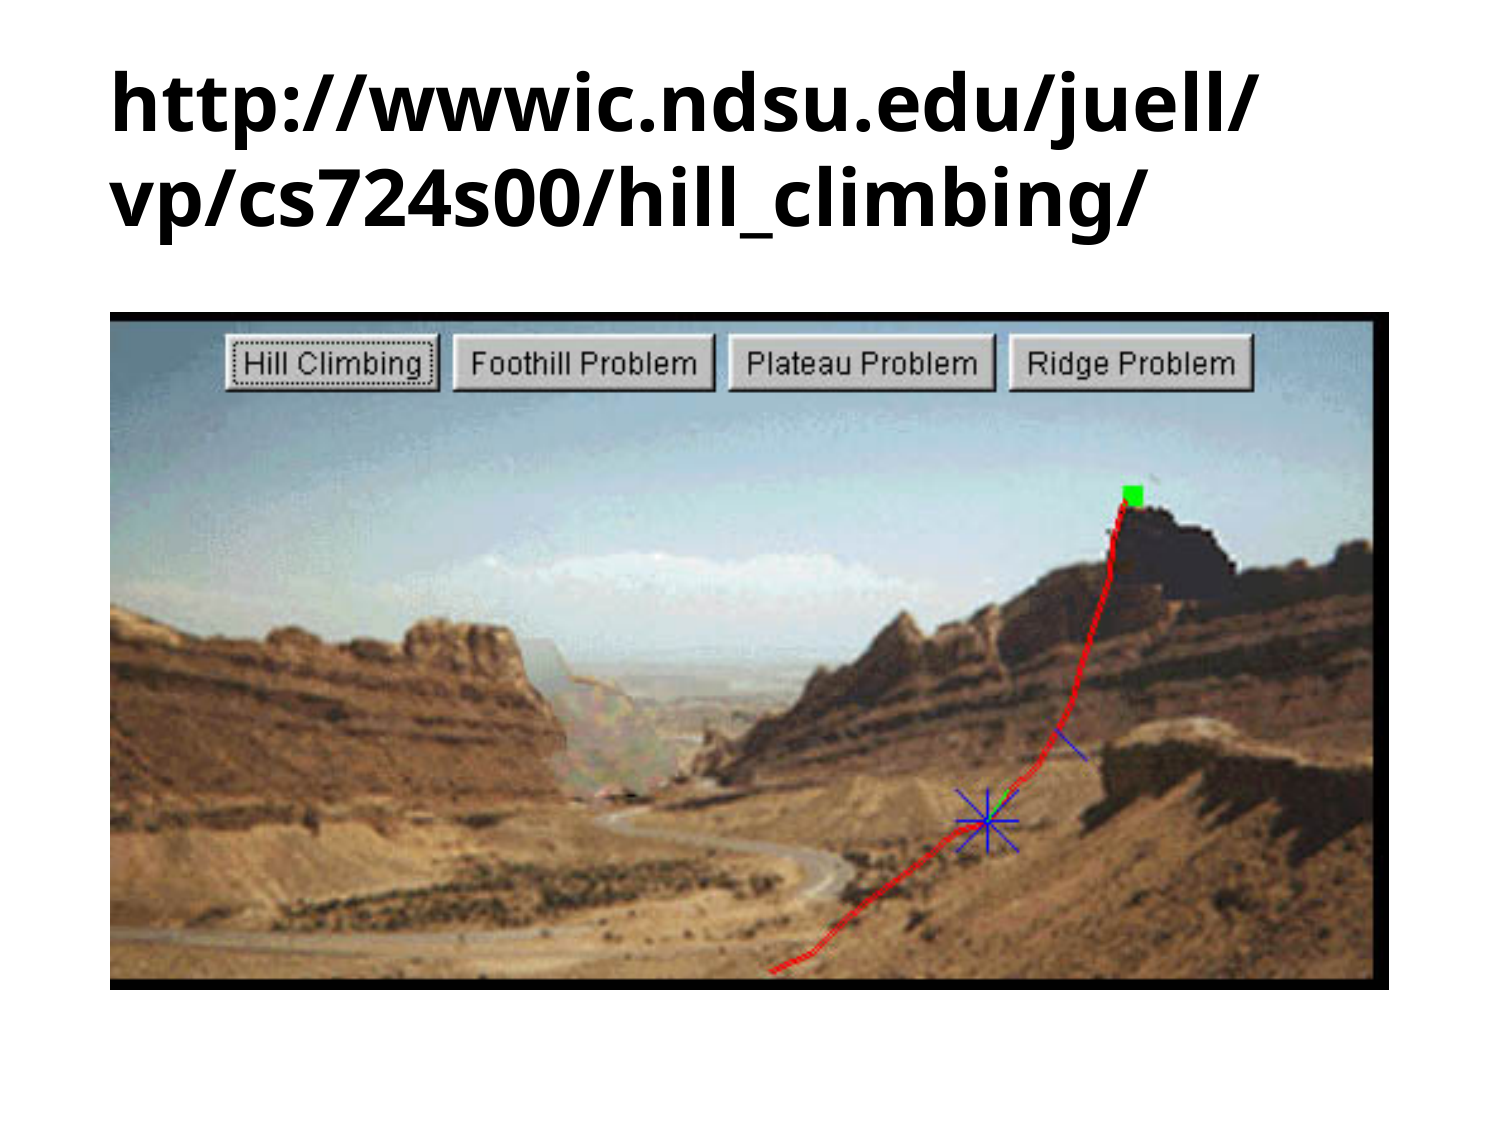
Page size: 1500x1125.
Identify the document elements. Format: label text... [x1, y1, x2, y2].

title http://wwwic.ndsu.edu/juell/vp/cs724s00/hill_climbing/ [93, 49, 1407, 250]
picture [110, 312, 1389, 990]
